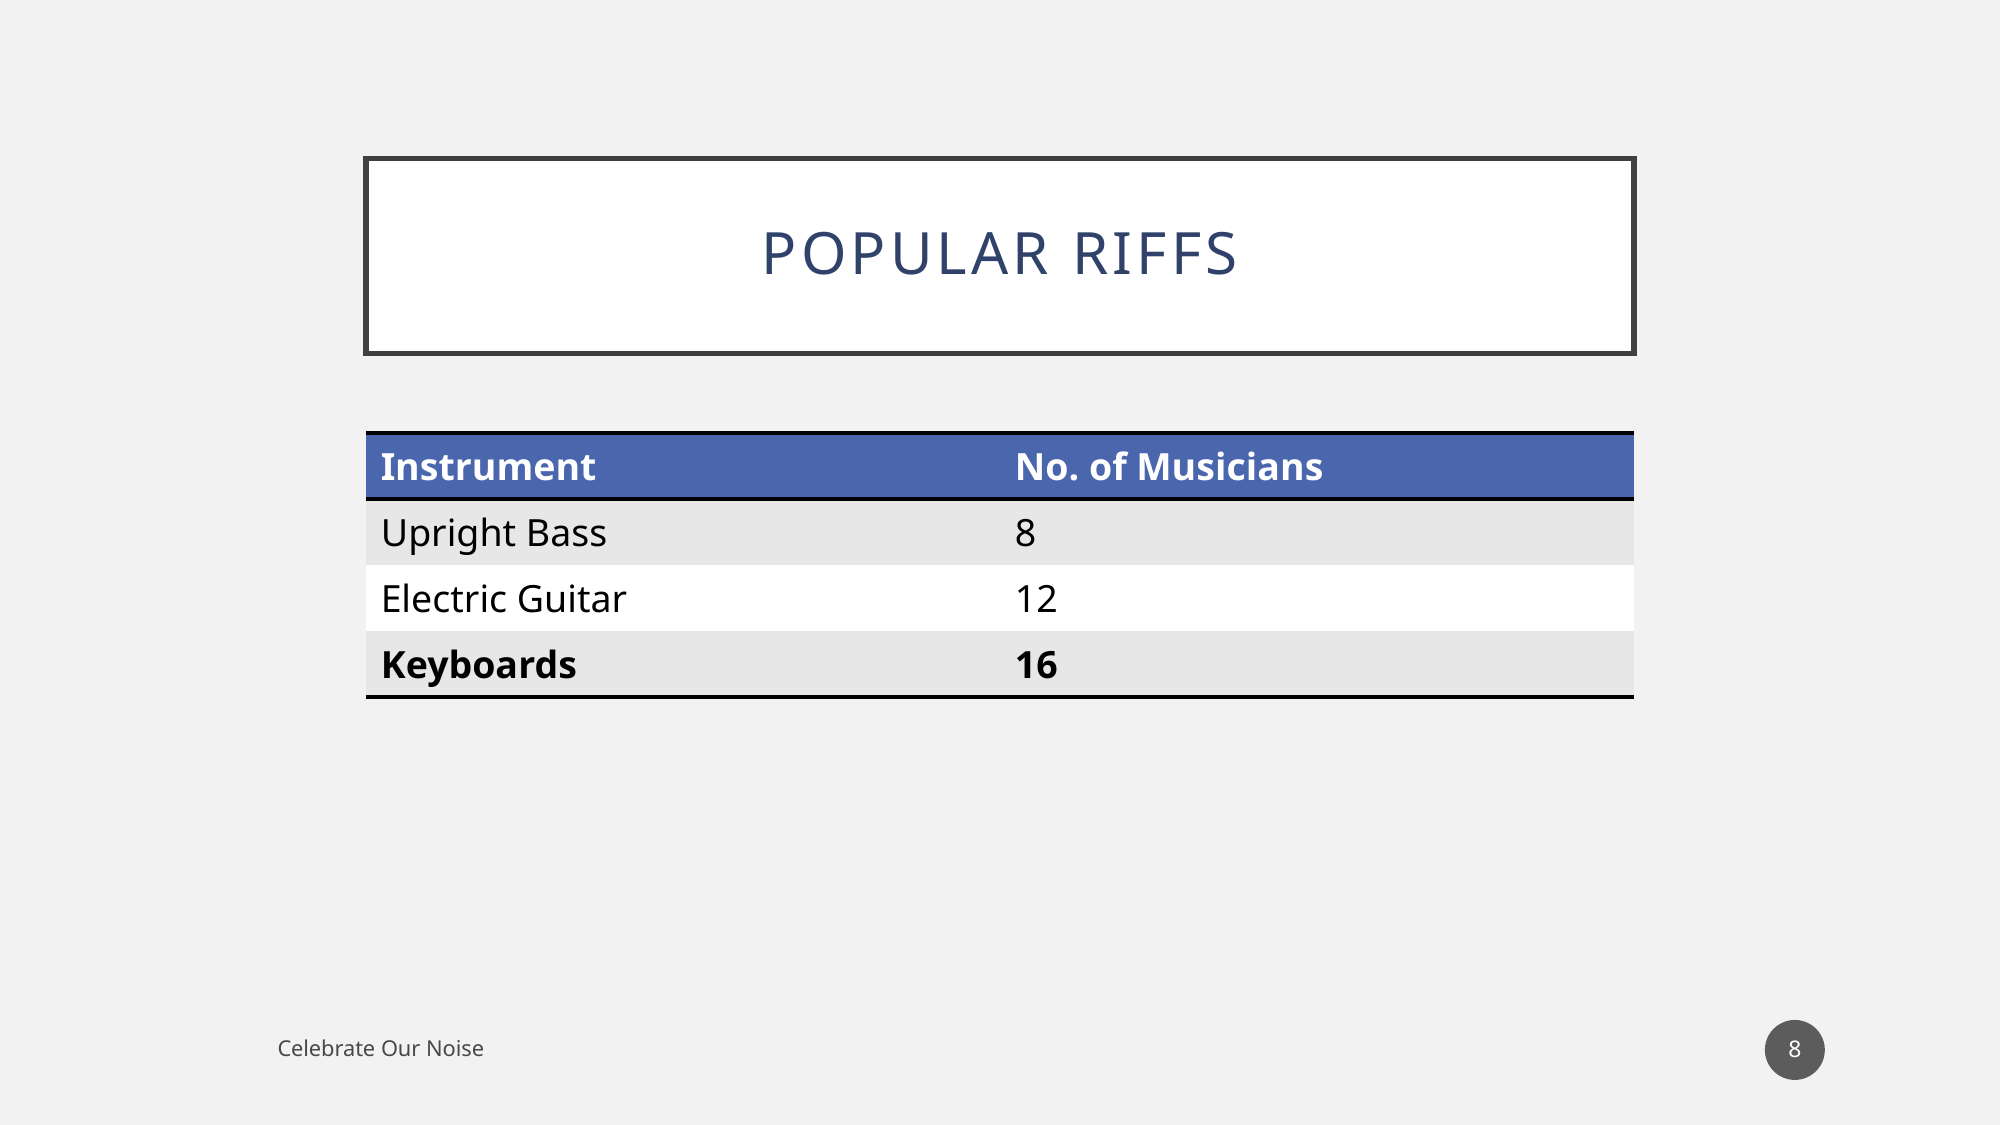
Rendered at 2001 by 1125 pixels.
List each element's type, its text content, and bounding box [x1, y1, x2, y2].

table_cell Electric Guitar [366, 565, 1000, 631]
table_header Instrument [366, 435, 1000, 497]
table_header No. of Musicians [1000, 435, 1634, 497]
table_cell 12 [1000, 565, 1634, 631]
slide_number 8 [1764, 1019, 1825, 1080]
title Popular Riffs [363, 156, 1637, 356]
table_cell Keyboards [366, 631, 1000, 695]
table_cell 8 [1000, 501, 1634, 565]
table_cell 16 [1000, 631, 1634, 695]
table_cell Upright Bass [366, 501, 1000, 565]
footer Celebrate Our Noise [262, 1023, 1231, 1076]
